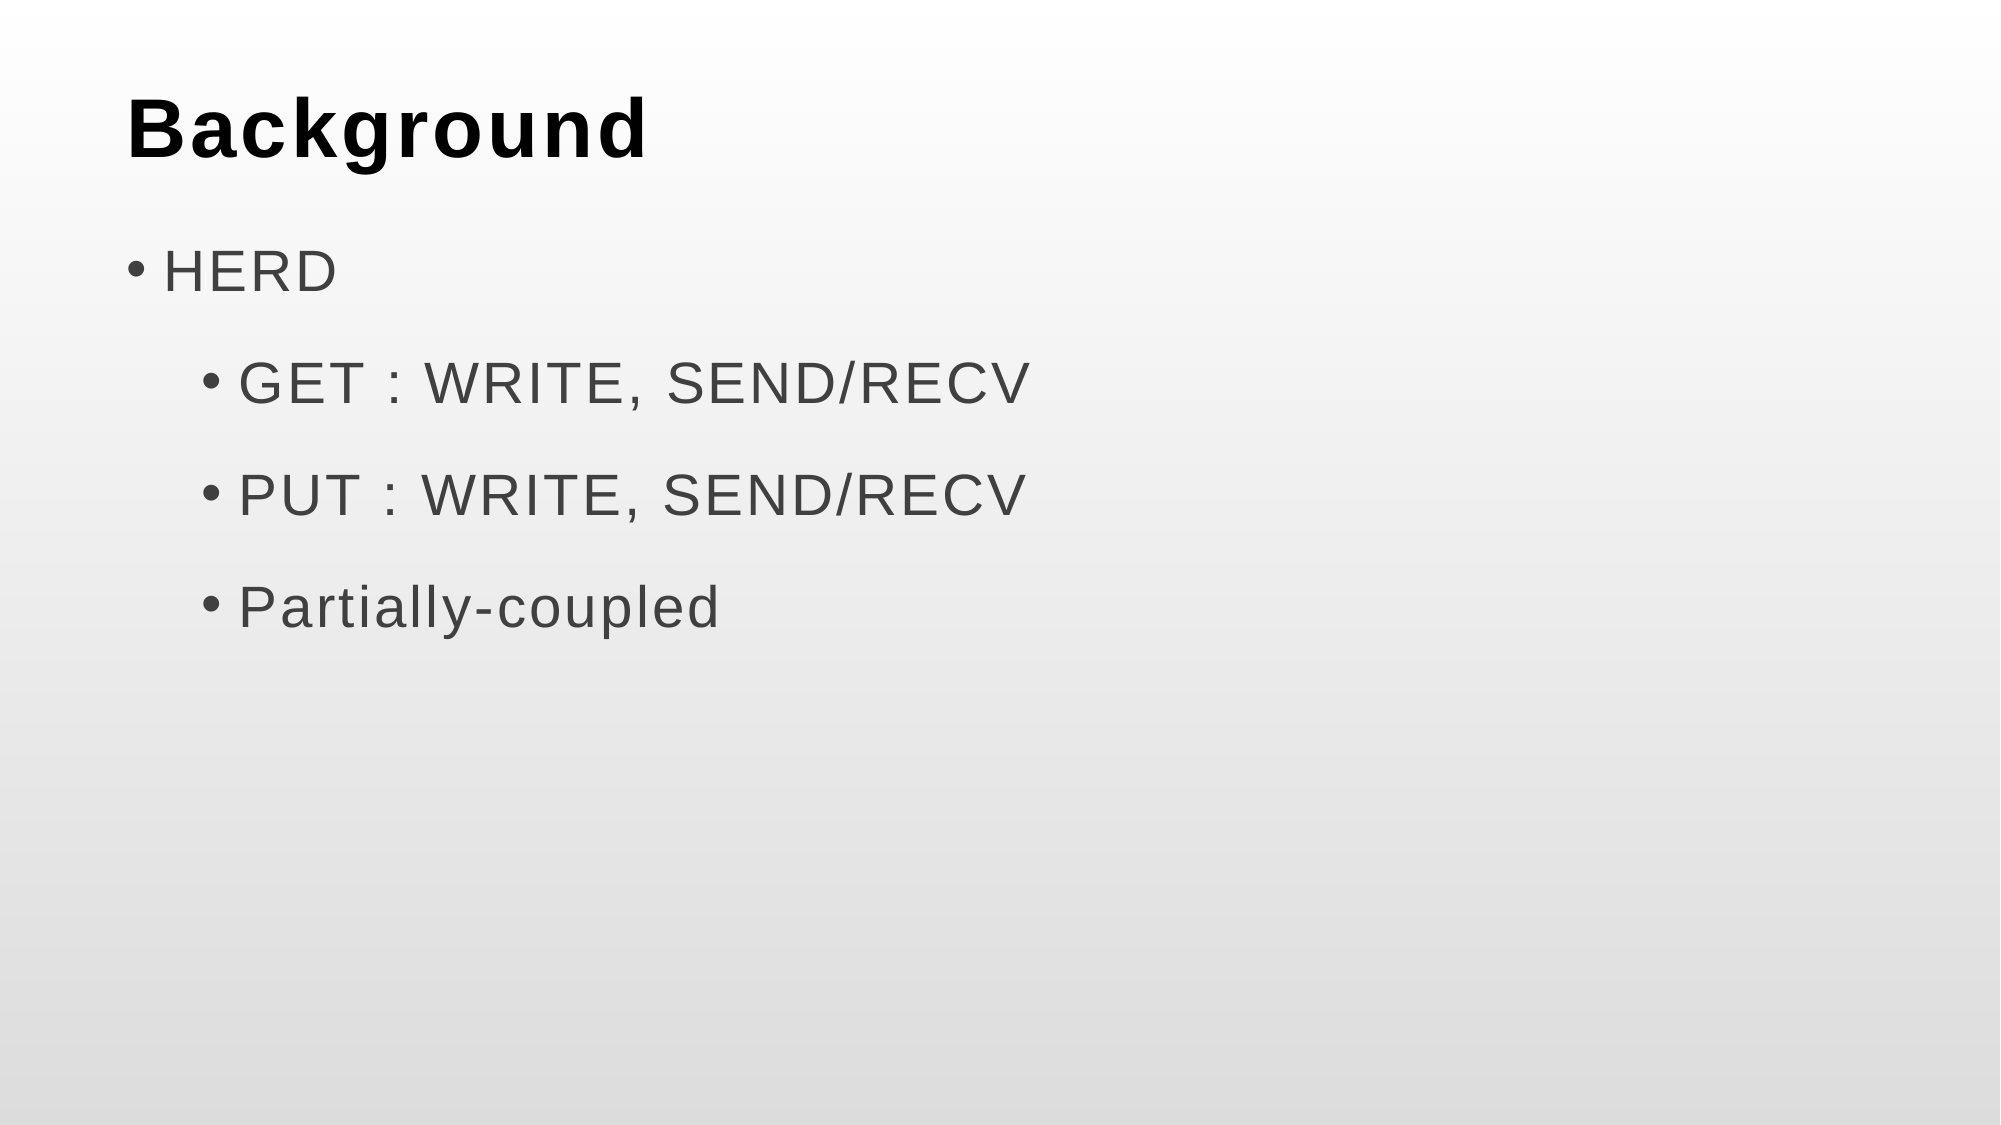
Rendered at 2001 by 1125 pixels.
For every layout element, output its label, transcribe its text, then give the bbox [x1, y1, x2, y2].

title Background [109, 70, 1891, 178]
list HERD GET : WRITE, SEND/RECV PUT : WRITE, SEND/RECV Partially-coupled [109, 212, 1891, 1040]
